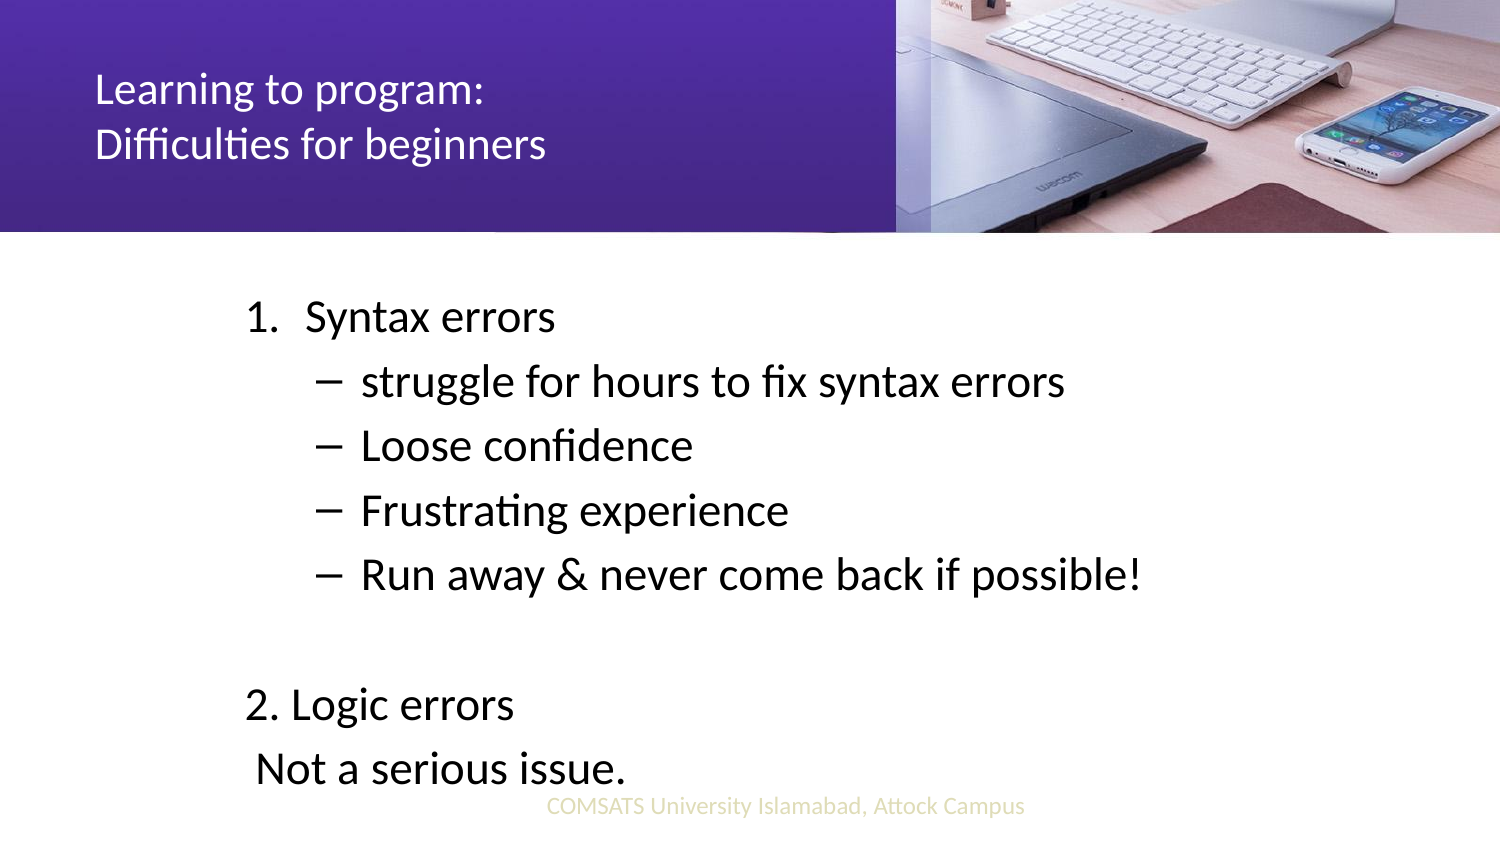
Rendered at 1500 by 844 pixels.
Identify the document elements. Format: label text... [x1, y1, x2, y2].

picture [0, 0, 1500, 844]
list Syntax errors struggle for hours to fix syntax errors Loose confidence Frustrating experience Run away & never come back if possible! 2. Logic errors Not a serious issue. [229, 278, 1271, 805]
footer COMSATS University Islamabad, Attock Campus [515, 782, 1058, 827]
title Learning to program: Difficulties for beginners [79, 51, 1435, 177]
